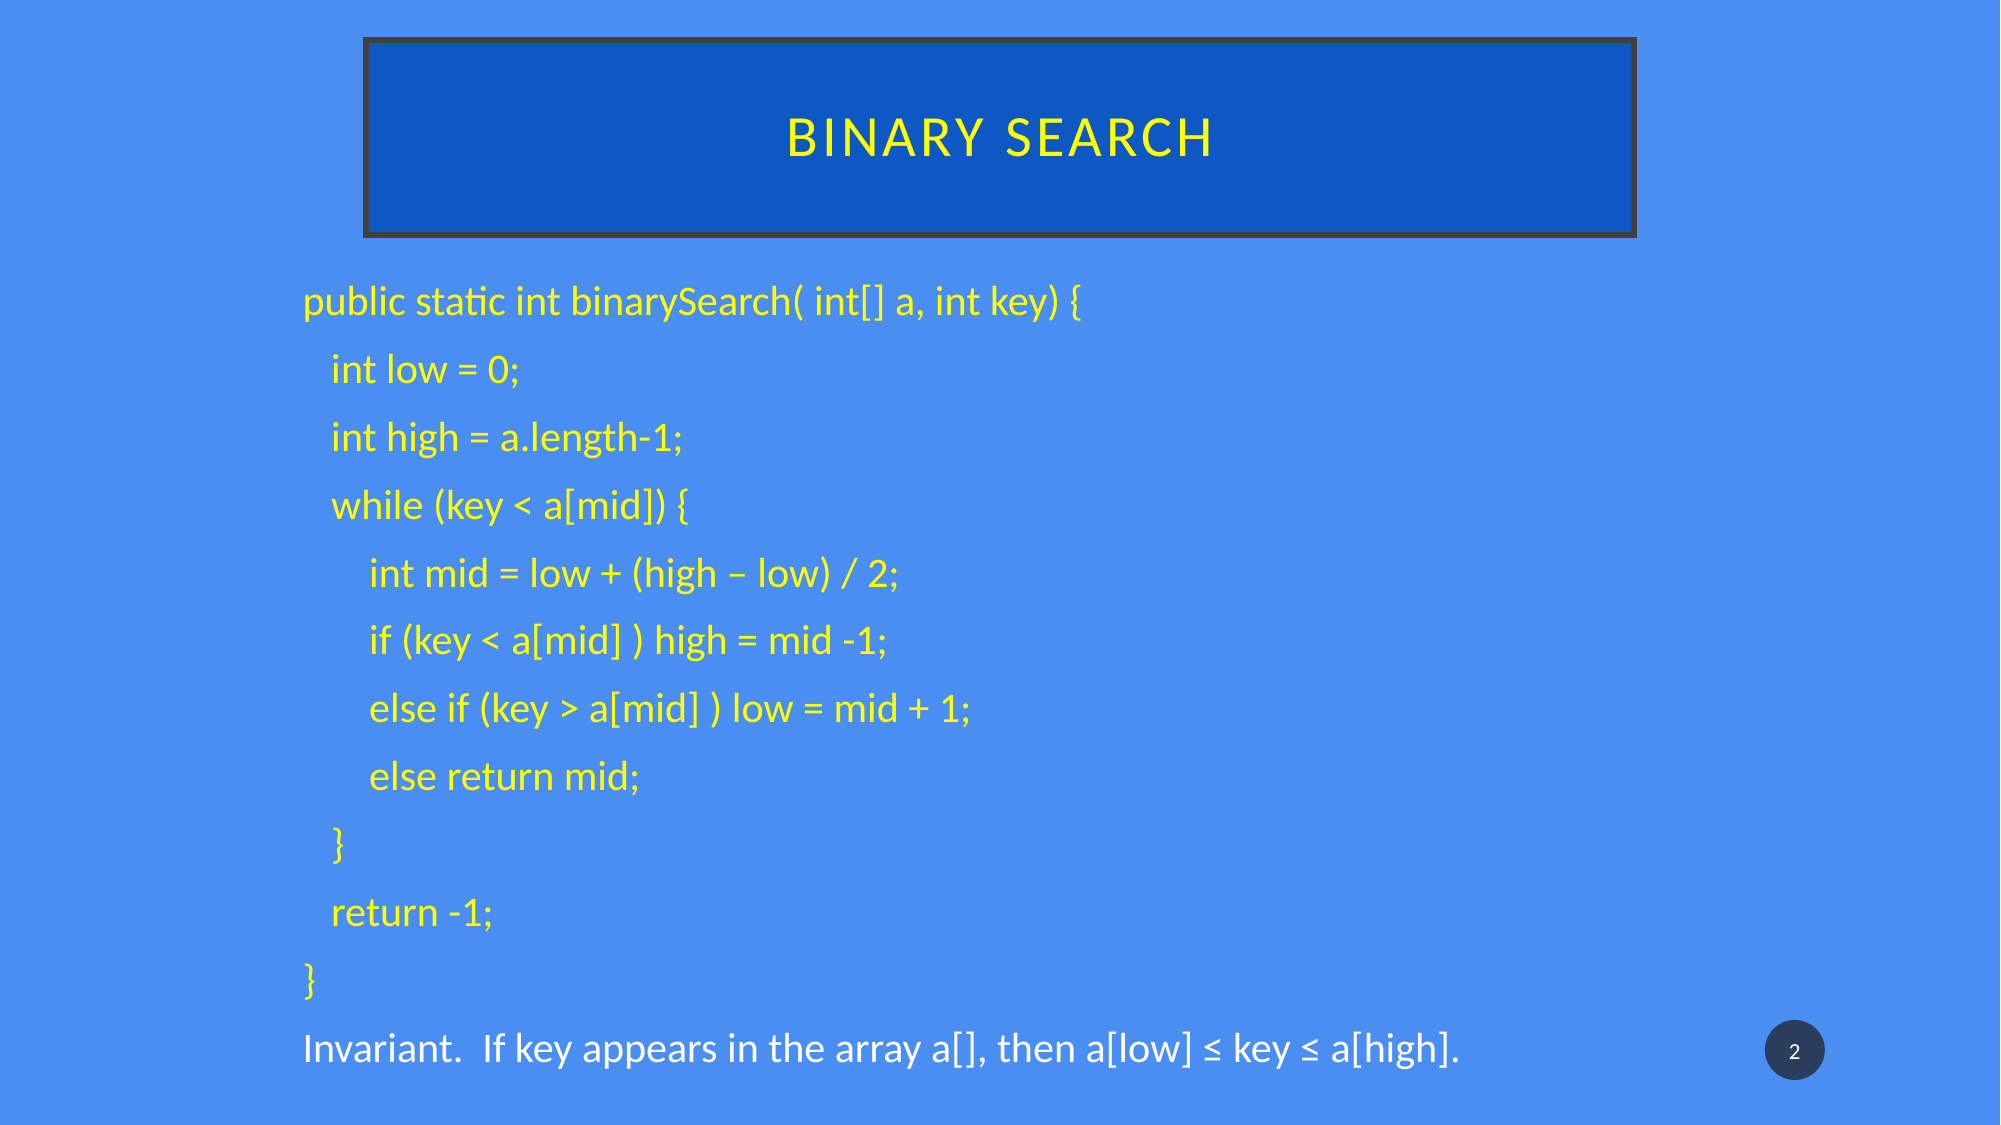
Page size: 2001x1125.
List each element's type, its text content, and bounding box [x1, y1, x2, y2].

slide_number 2 [1764, 1019, 1825, 1080]
list public static int binarySearch( int[] a, int key) { int low = 0; int high = a.length-1; while (key < a[mid]) { int mid = low + (high – low) / 2; if (key < a[mid] ) high = mid -1; else if (key > a[mid] ) low = mid + 1; else return mid; } return -1; } Invariant. If key appears in the array a[], then a[low] ≤ key ≤ a[high]. [287, 266, 1735, 1080]
title Binary search [363, 37, 1637, 238]
